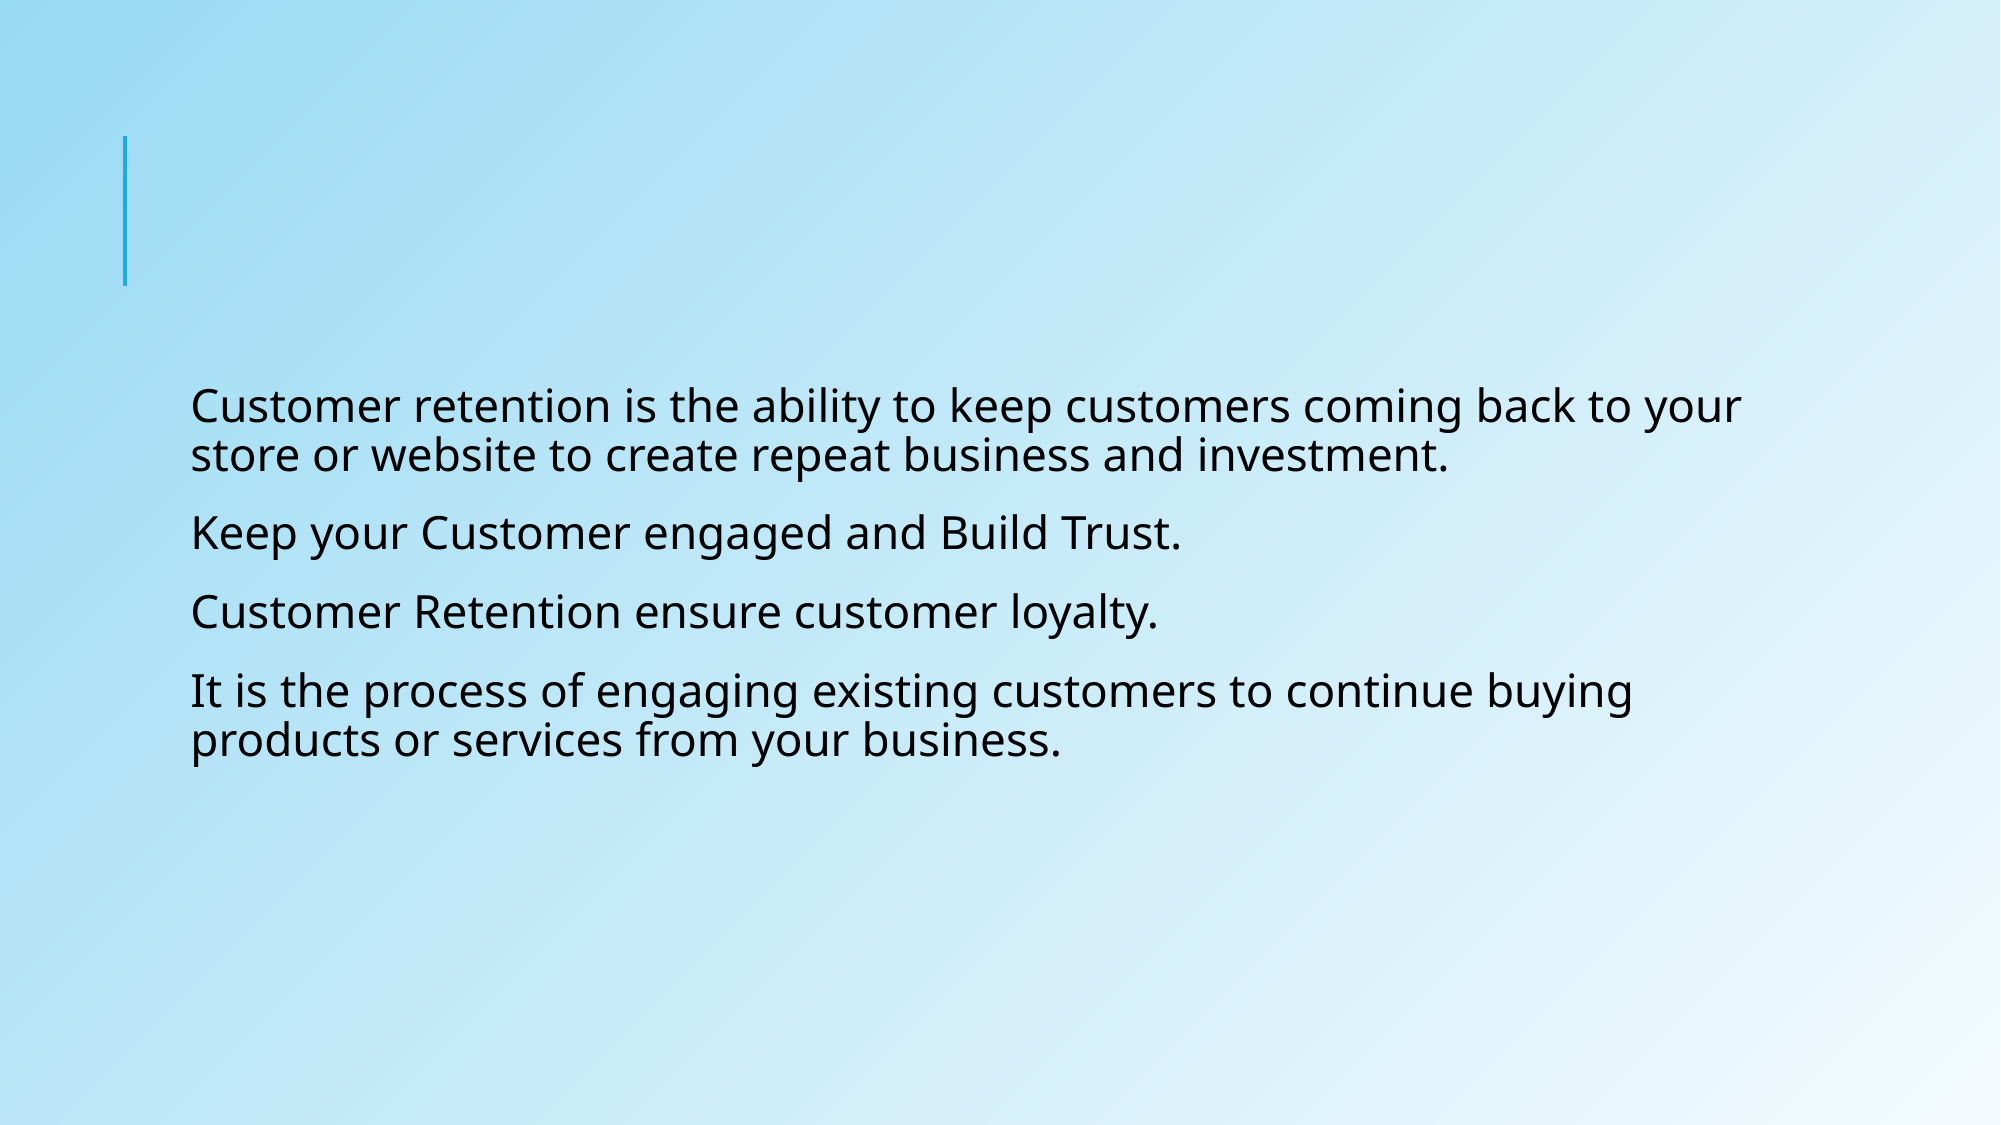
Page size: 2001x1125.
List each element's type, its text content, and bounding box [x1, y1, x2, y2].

list Customer retention is the ability to keep customers coming back to your store or website to create repeat business and investment. Keep your Customer engaged and Build Trust. Customer Retention ensure customer loyalty. It is the process of engaging existing customers to continue buying products or services from your business. [168, 375, 1763, 1035]
